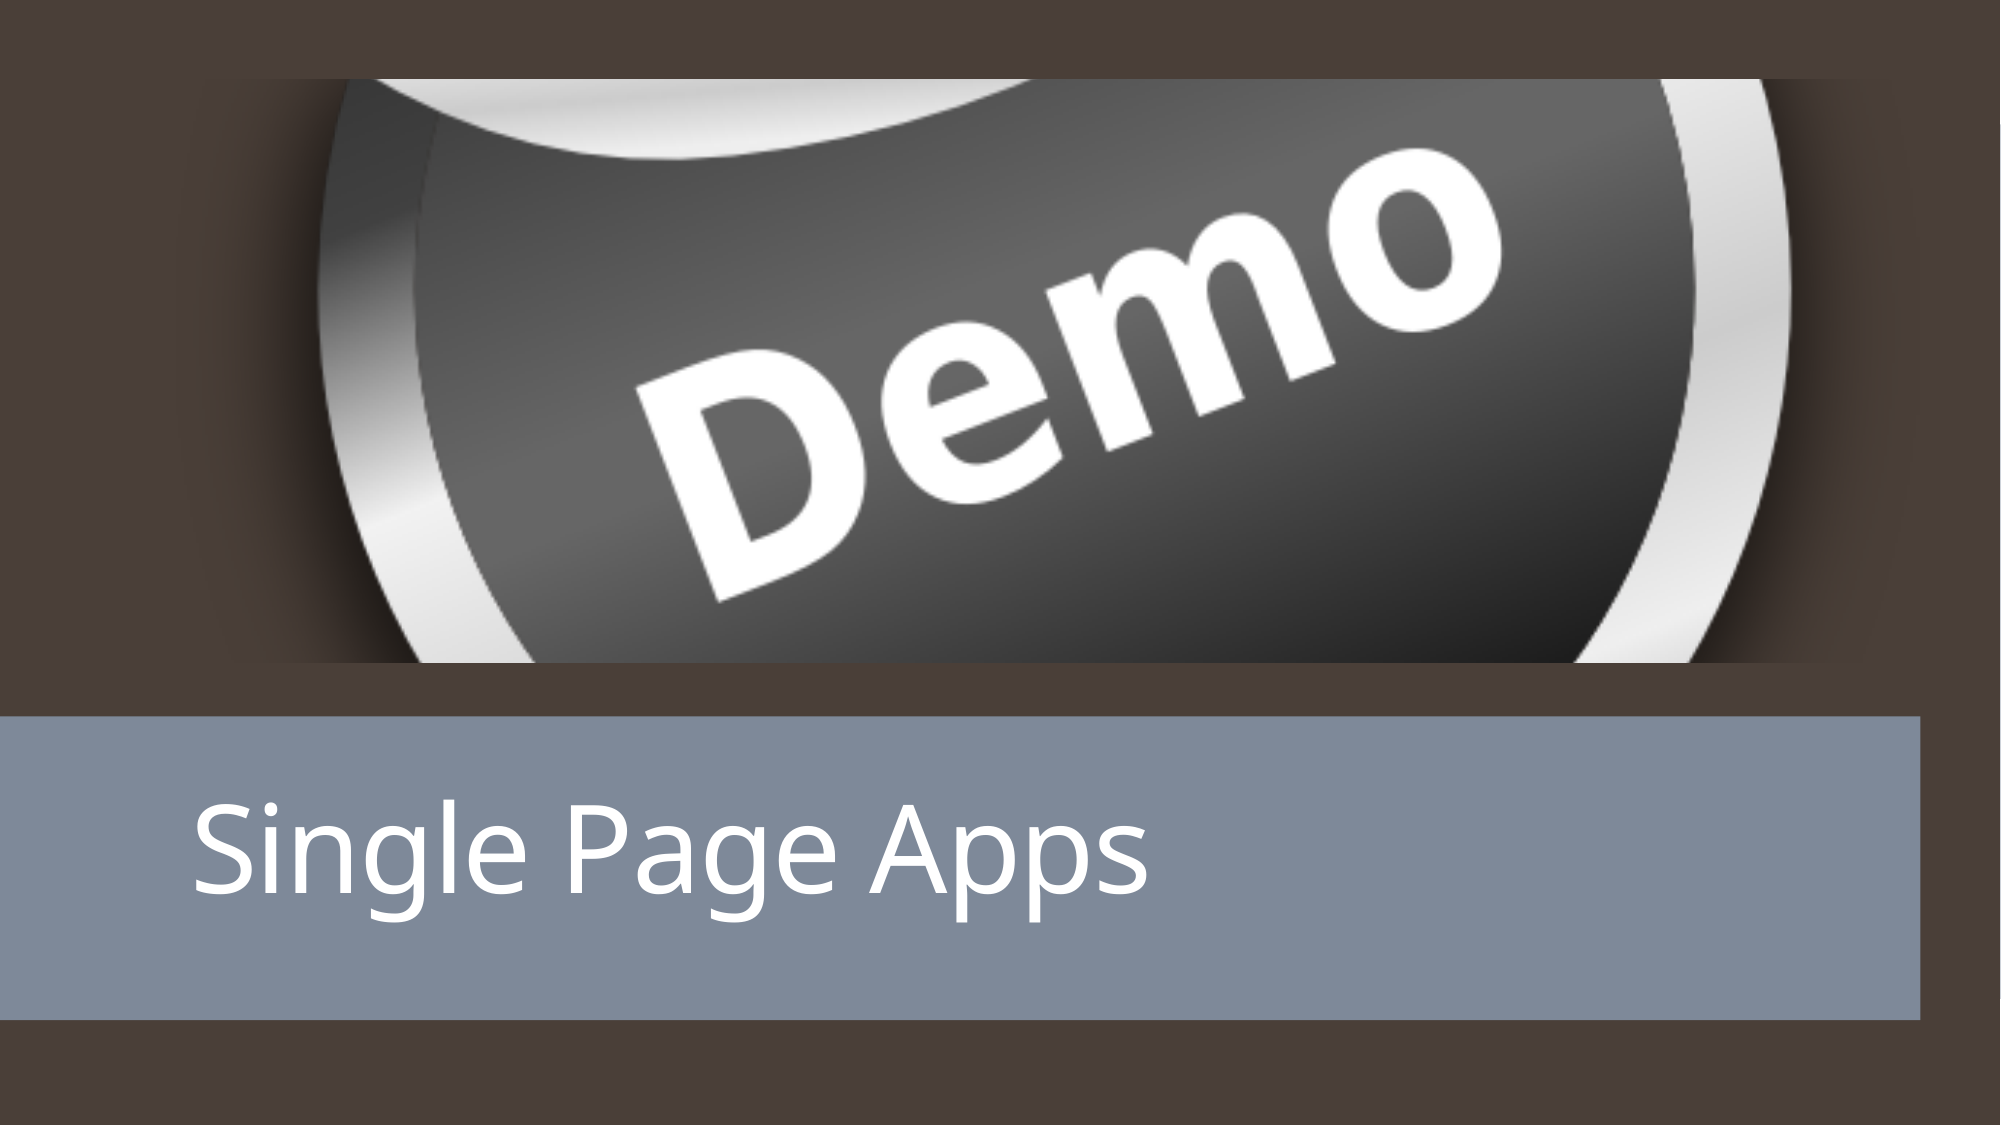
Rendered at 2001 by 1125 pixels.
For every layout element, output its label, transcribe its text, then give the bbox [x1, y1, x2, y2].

title Single Page Apps [175, 753, 1851, 928]
text_box [0, 716, 1921, 1021]
text_box [0, 0, 2000, 1125]
picture [175, 79, 1921, 664]
